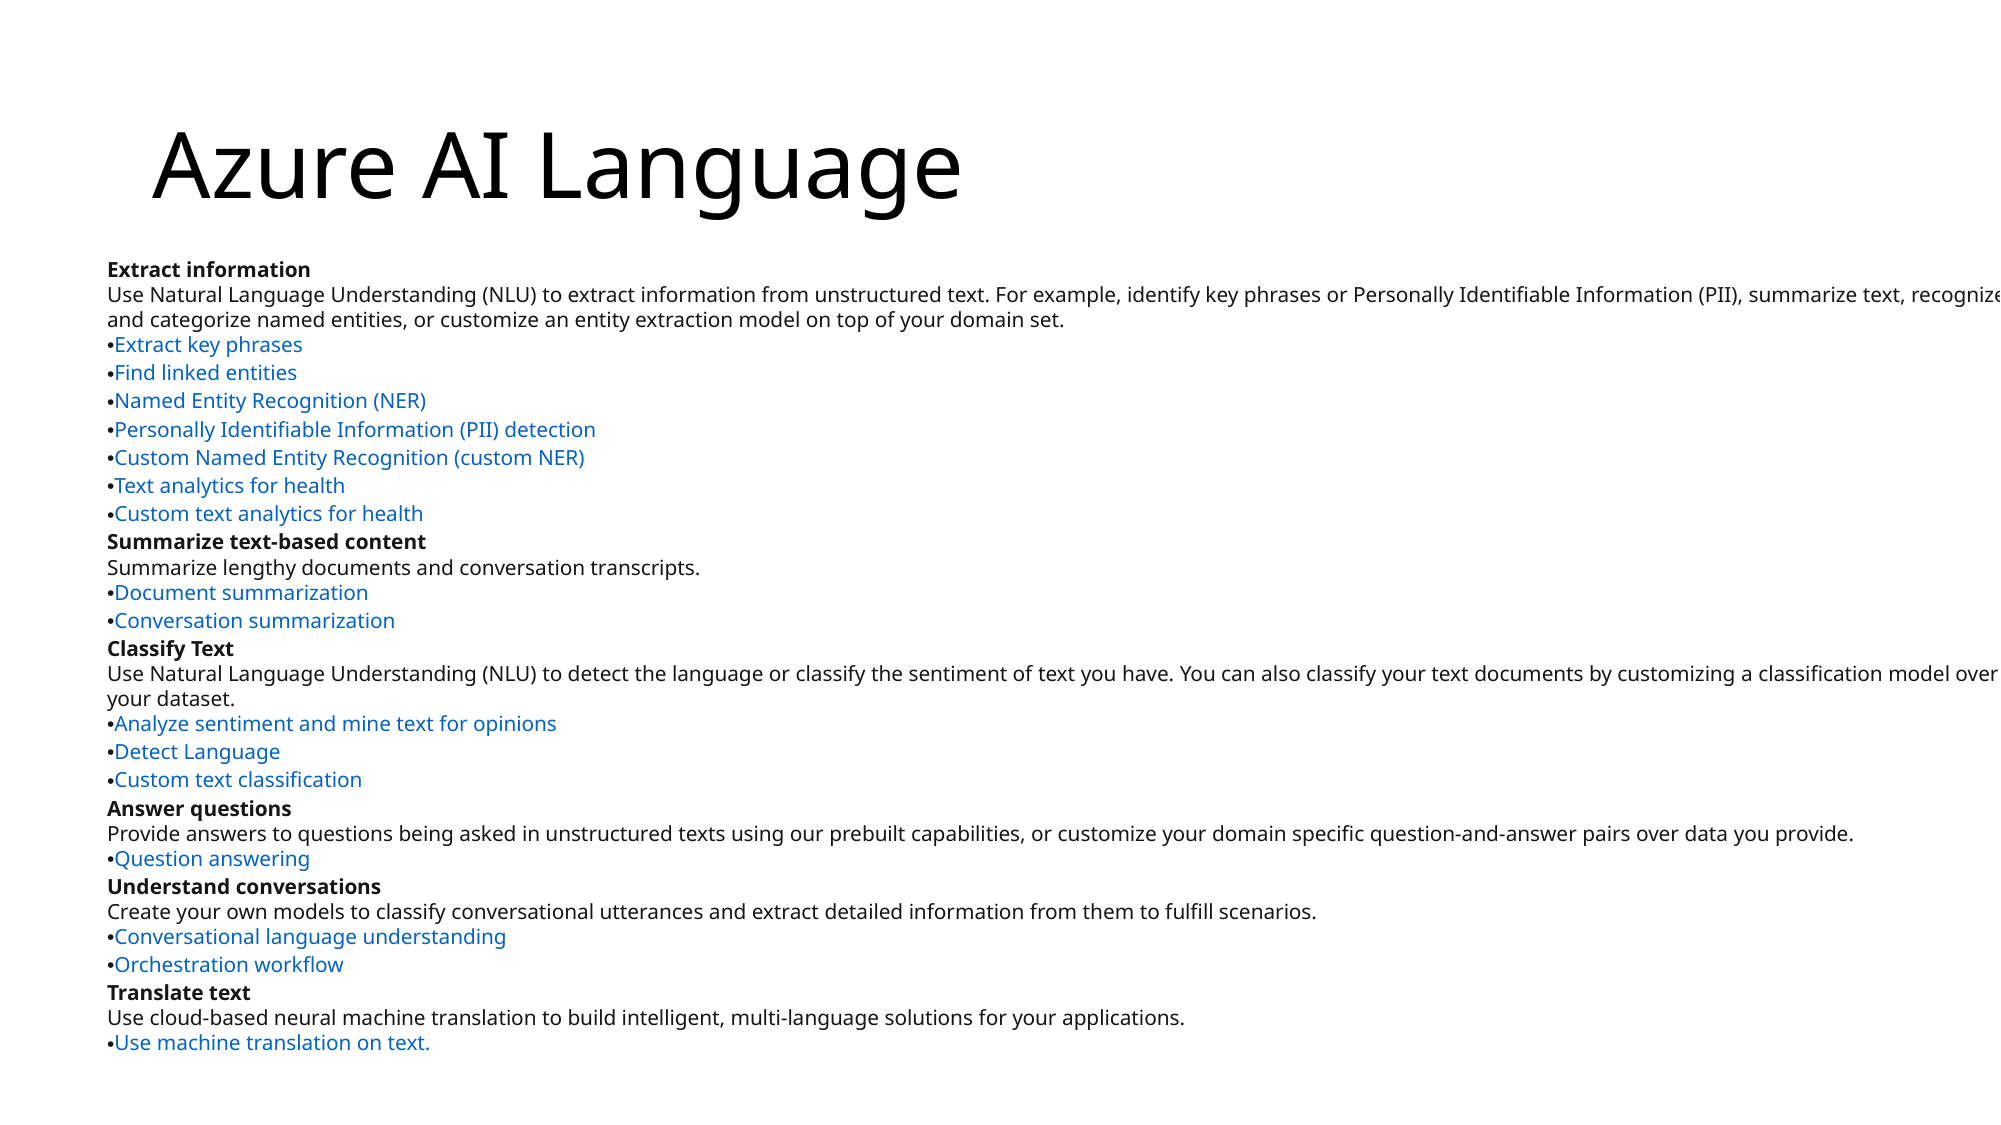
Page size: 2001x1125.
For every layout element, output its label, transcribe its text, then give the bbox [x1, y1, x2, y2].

title Azure AI Language [137, 59, 1863, 249]
text_box Extract information Use Natural Language Understanding (NLU) to extract information from unstructured text. For example, identify key phrases or Personally Identifiable Information (PII), summarize text, recognize and categorize named entities, or customize an entity extraction model on top of your domain set. Extract key phrases Find linked entities Named Entity Recognition (NER) Personally Identifiable Information (PII) detection Custom Named Entity Recognition (custom NER) Text analytics for health Custom text analytics for health Summarize text-based content Summarize lengthy documents and conversation transcripts. Document summarization Conversation summarization Classify Text Use Natural Language Understanding (NLU) to detect the language or classify the sentiment of text you have. You can also classify your text documents by customizing a classification model over your dataset. Analyze sentiment and mine text for opinions Detect Language Custom text classification Answer questions Provide answers to questions being asked in unstructured texts using our prebuilt capabilities, or customize your domain specific question-and-answer pairs over data you provide. Question answering Understand conversations Create your own models to classify conversational utterances and extract detailed information from them to fulfill scenarios. Conversational language understanding Orchestration workflow Translate text Use cloud-based neural machine translation to build intelligent, multi-language solutions for your applications. Use machine translation on text. [92, 249, 2000, 1066]
